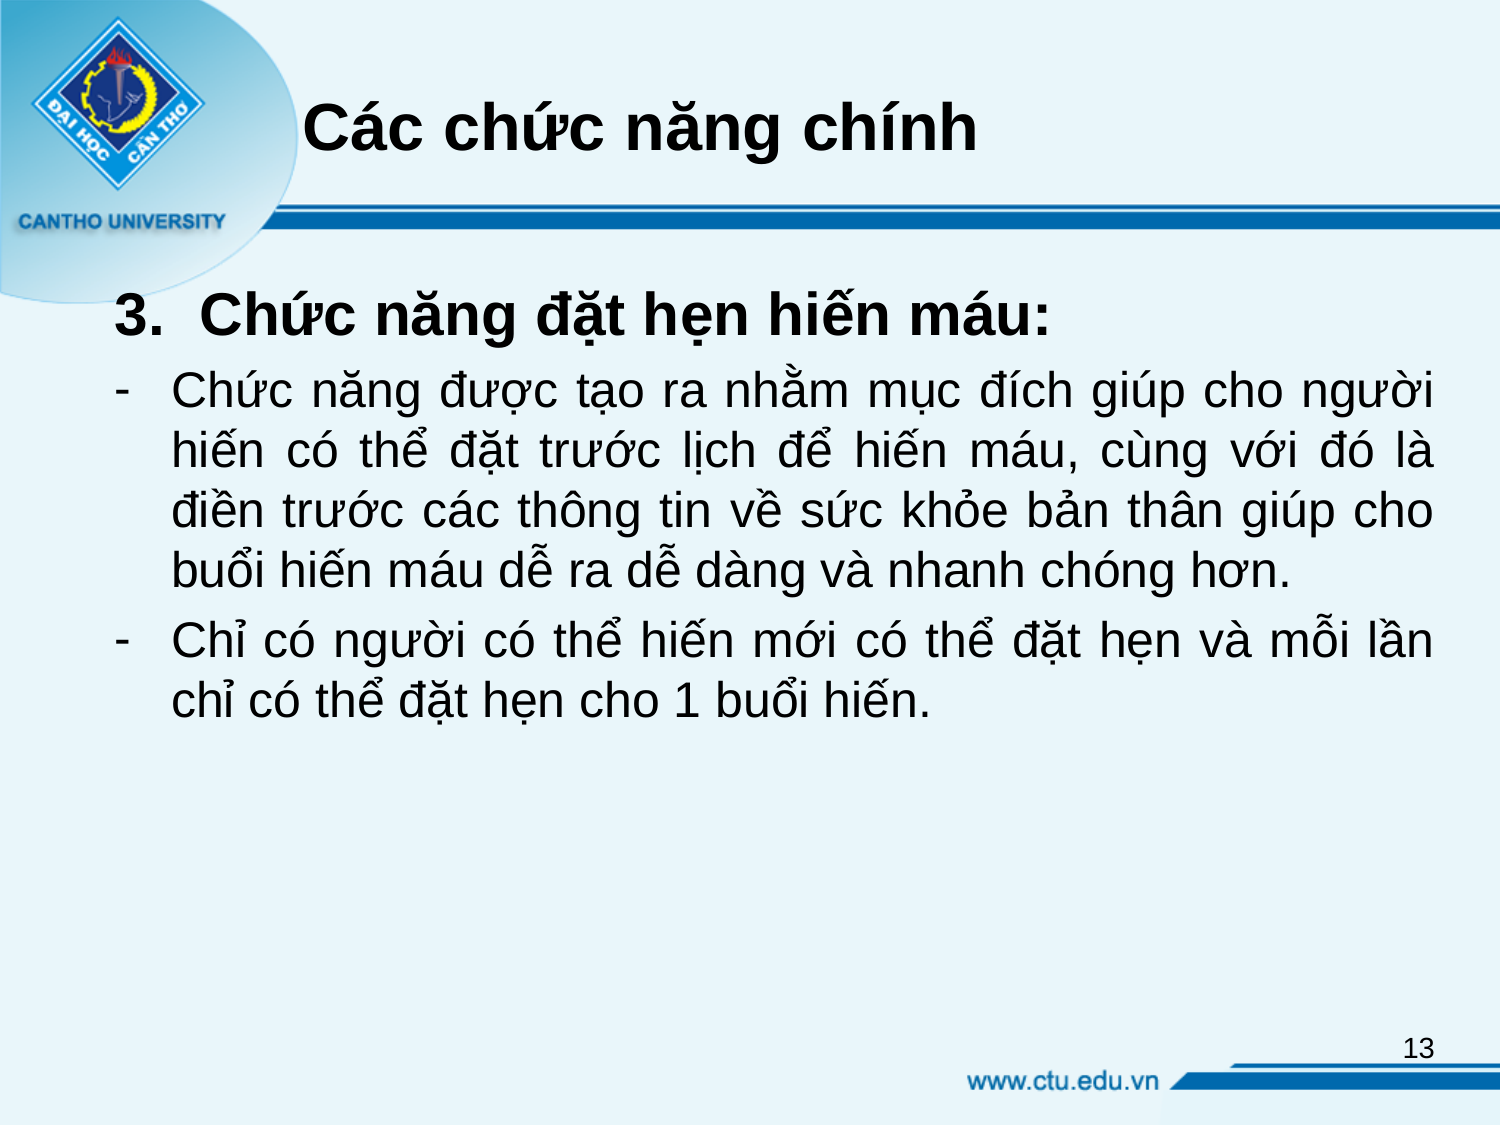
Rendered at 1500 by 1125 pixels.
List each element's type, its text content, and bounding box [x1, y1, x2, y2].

title Các chức năng chính [287, 46, 1450, 202]
slide_number 13 [1100, 1021, 1450, 1113]
picture [0, 0, 1500, 1125]
list Chức năng đặt hẹn hiến máu: Chức năng được tạo ra nhằm mục đích giúp cho người hiến có thể đặt trước lịch để hiến máu, cùng với đó là điền trước các thông tin về sức khỏe bản thân giúp cho buổi hiến máu dễ ra dễ dàng và nhanh chóng hơn. Chỉ có người có thể hiến mới có thể đặt hẹn và mỗi lần chỉ có thể đặt hẹn cho 1 buổi hiến. [99, 267, 1450, 1038]
